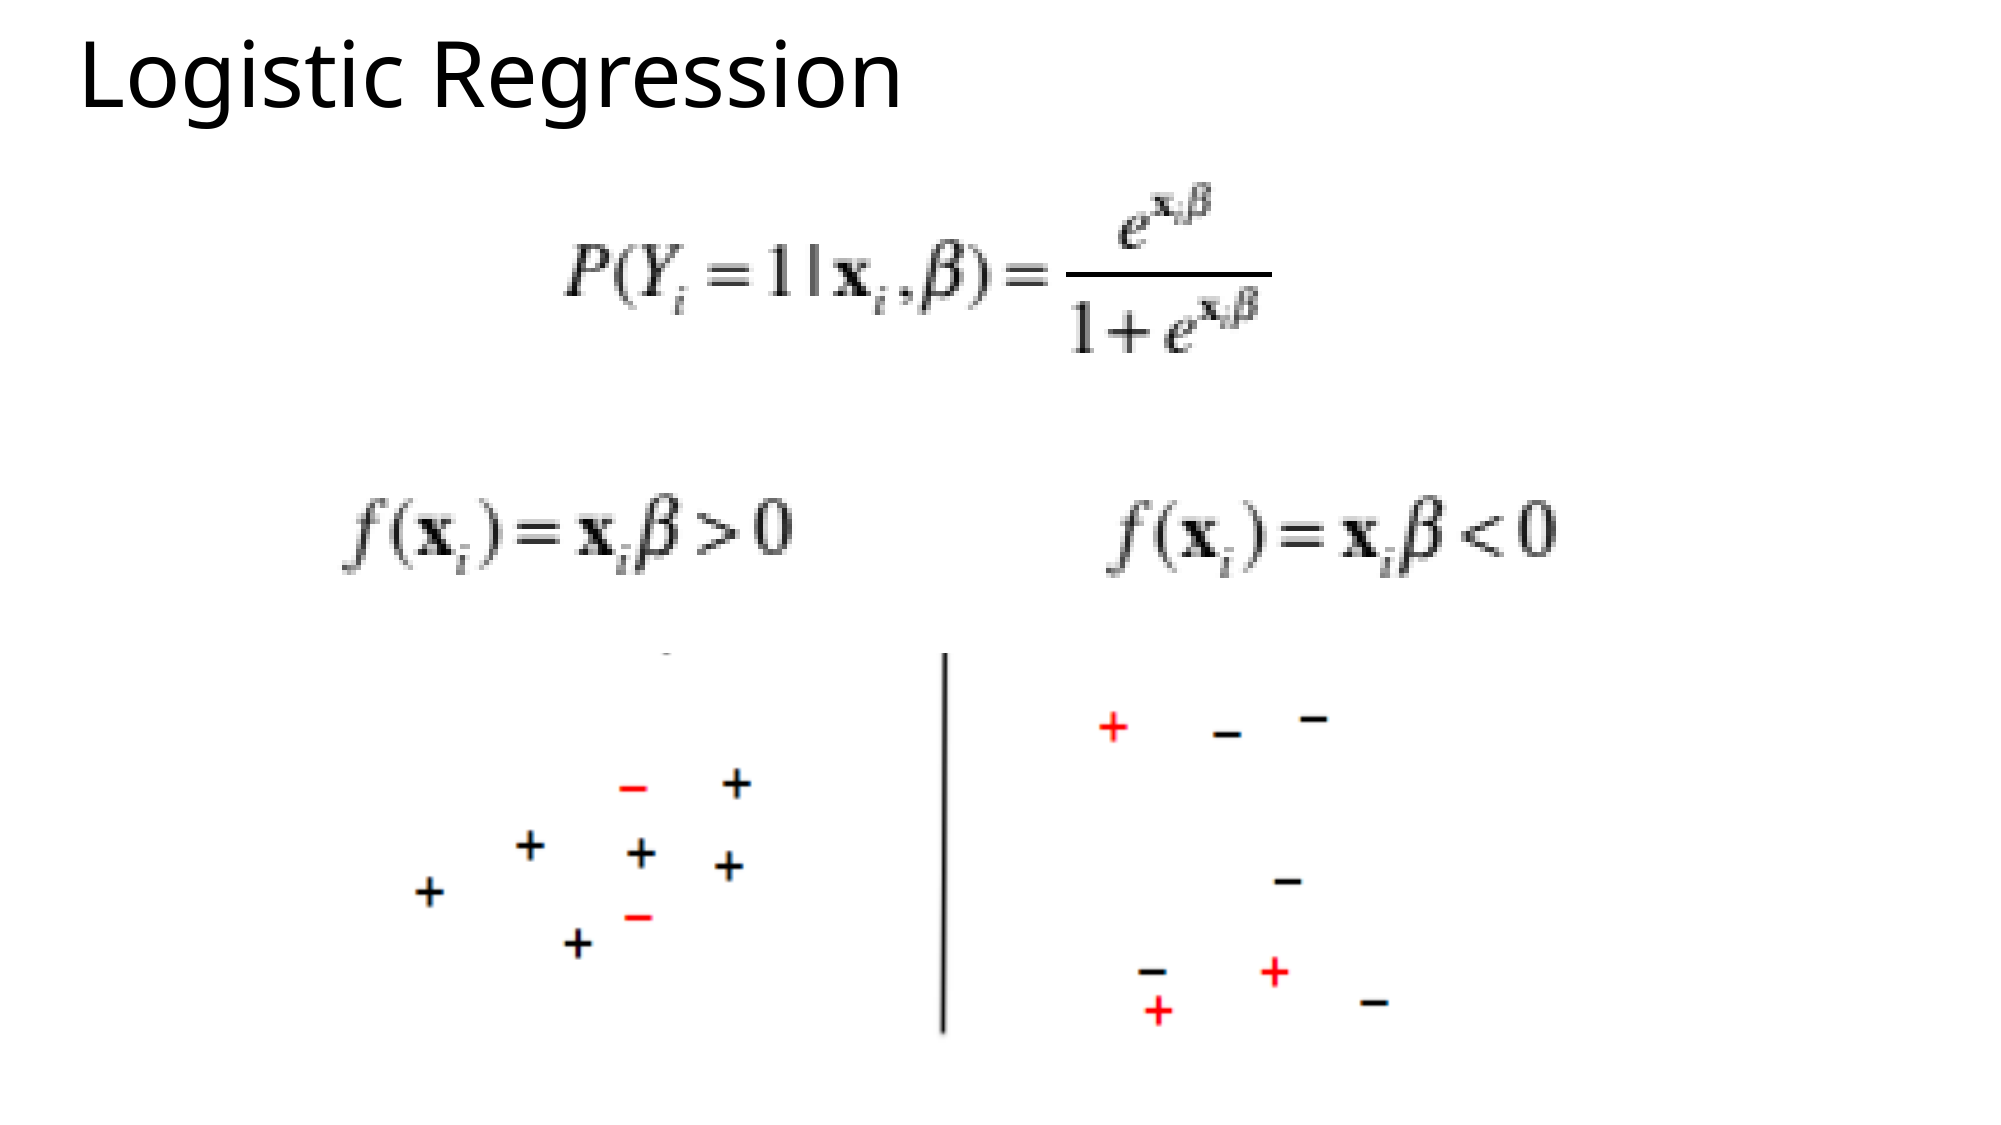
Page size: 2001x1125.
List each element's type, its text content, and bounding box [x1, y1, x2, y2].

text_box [333, 482, 802, 582]
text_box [554, 163, 1282, 368]
picture [313, 652, 1521, 1059]
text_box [1097, 485, 1566, 585]
title Logistic Regression [62, 29, 1953, 205]
